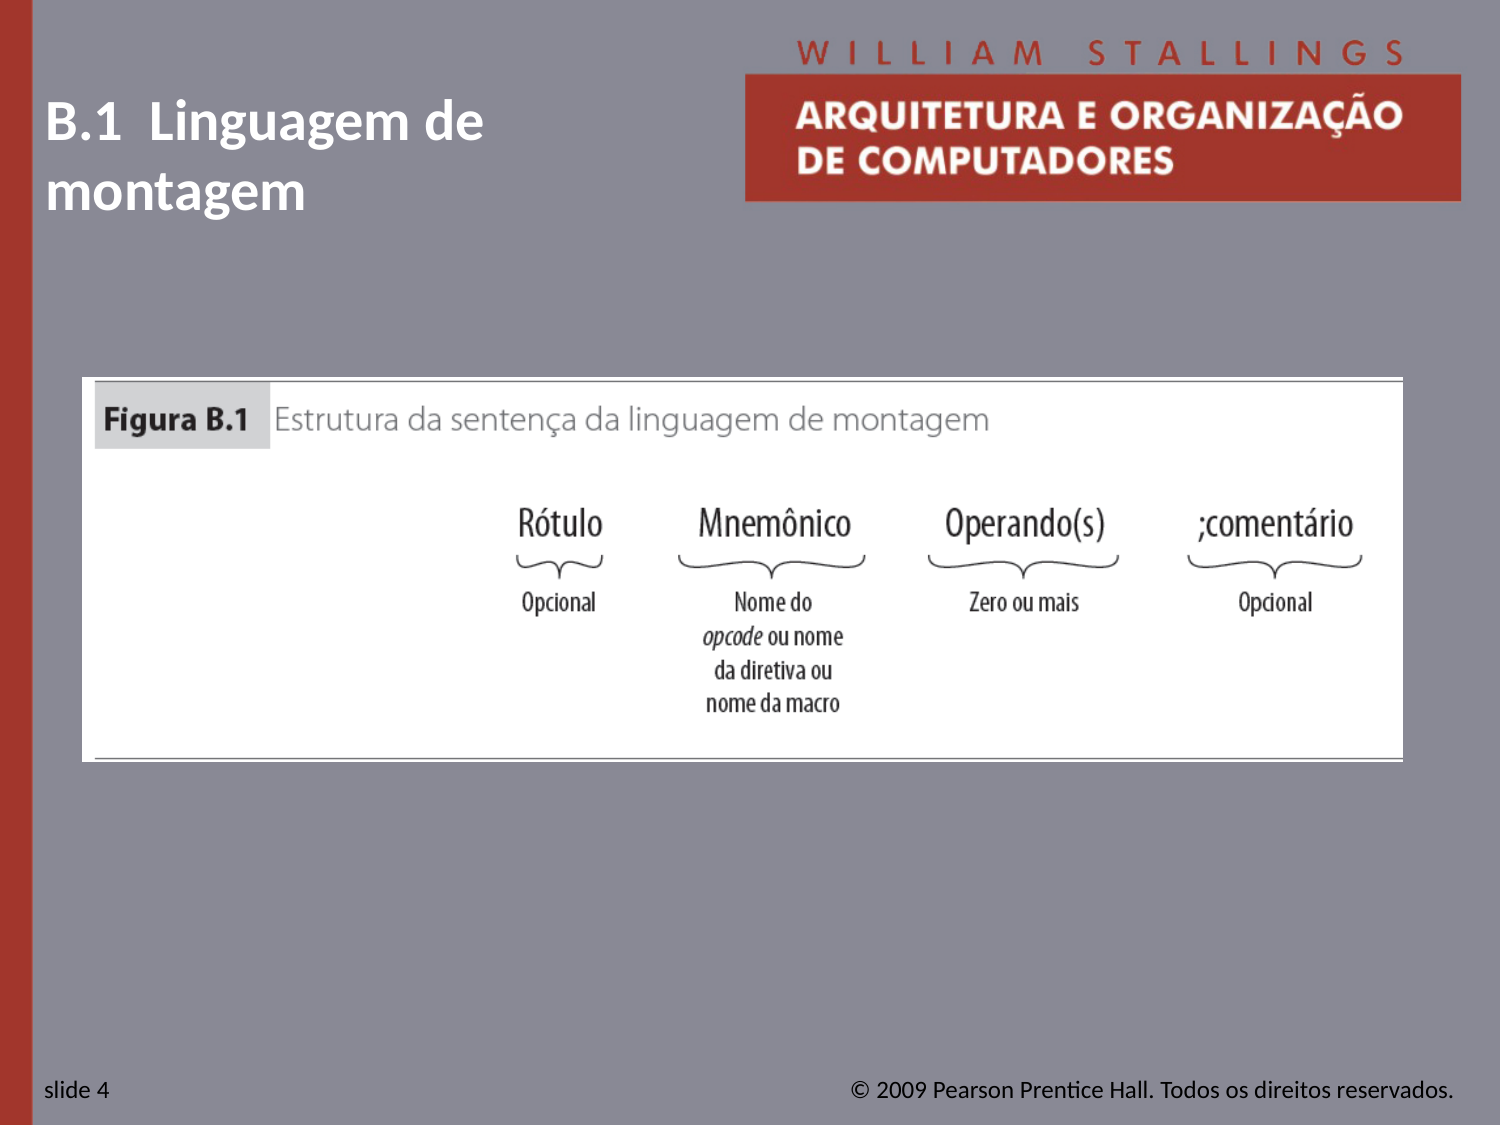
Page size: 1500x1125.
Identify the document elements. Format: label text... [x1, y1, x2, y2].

title B.1 Linguagem de montagem [30, 70, 563, 235]
picture [0, 0, 1500, 1125]
